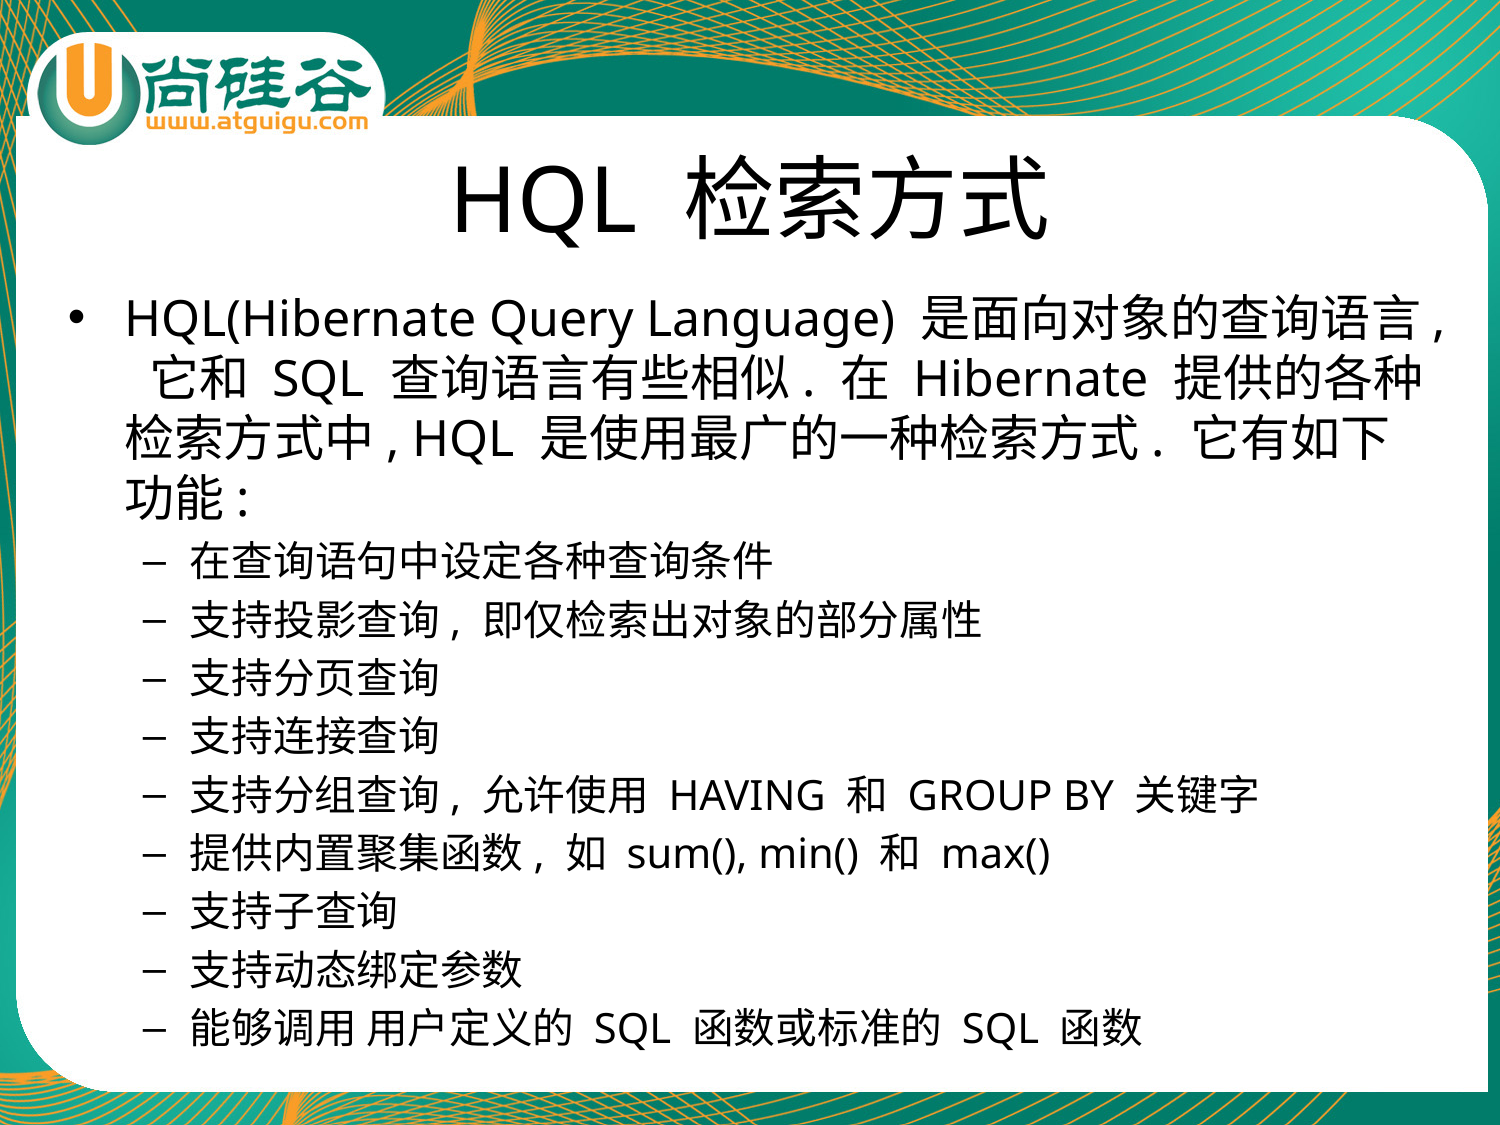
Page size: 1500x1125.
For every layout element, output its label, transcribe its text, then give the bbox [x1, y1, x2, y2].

title HQL 检索方式 [112, 101, 1388, 279]
picture [0, 0, 1500, 1125]
list HQL(Hibernate Query Language) 是面向对象的查询语言, 它和 SQL 查询语言有些相似. 在 Hibernate 提供的各种检索方式中, HQL 是使用最广的一种检索方式. 它有如下功能: 在查询语句中设定各种查询条件 支持投影查询, 即仅检索出对象的部分属性 支持分页查询 支持连接查询 支持分组查询, 允许使用 HAVING 和 GROUP BY 关键字 提供内置聚集函数, 如 sum(), min() 和 max() 支持子查询 支持动态绑定参数 能够调用 用户定义的 SQL 函数或标准的 SQL 函数 [52, 279, 1447, 1094]
